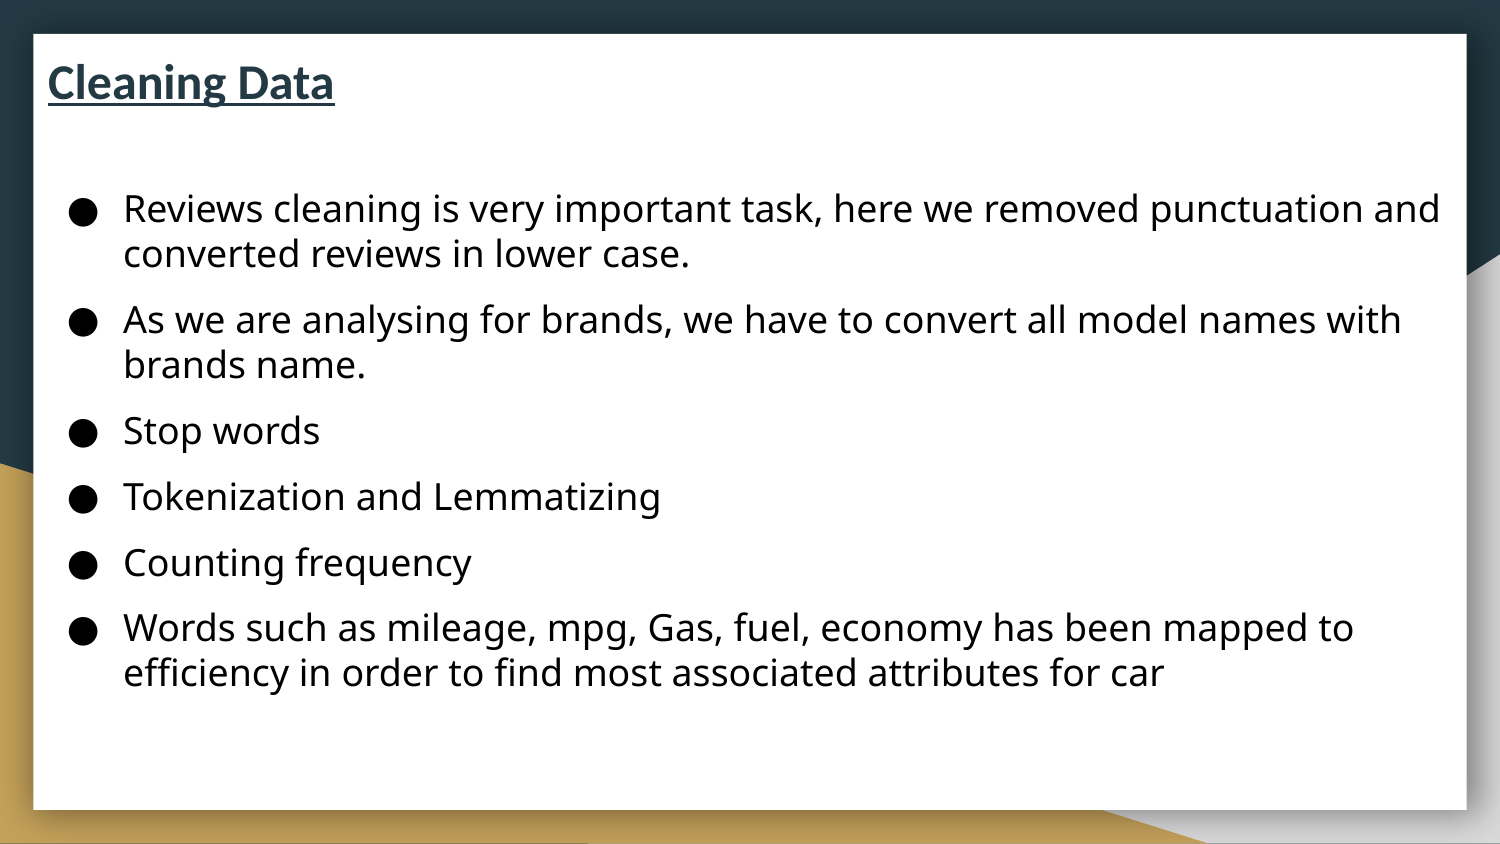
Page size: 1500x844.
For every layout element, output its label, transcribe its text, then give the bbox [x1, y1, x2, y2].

list Reviews cleaning is very important task, here we removed punctuation and converted reviews in lower case. As we are analysing for brands, we have to convert all model names with brands name. Stop words Tokenization and Lemmatizing Counting frequency Words such as mileage, mpg, Gas, fuel, economy has been mapped to efficiency in order to find most associated attributes for car [33, 170, 1466, 808]
title Cleaning Data [33, 34, 1466, 153]
